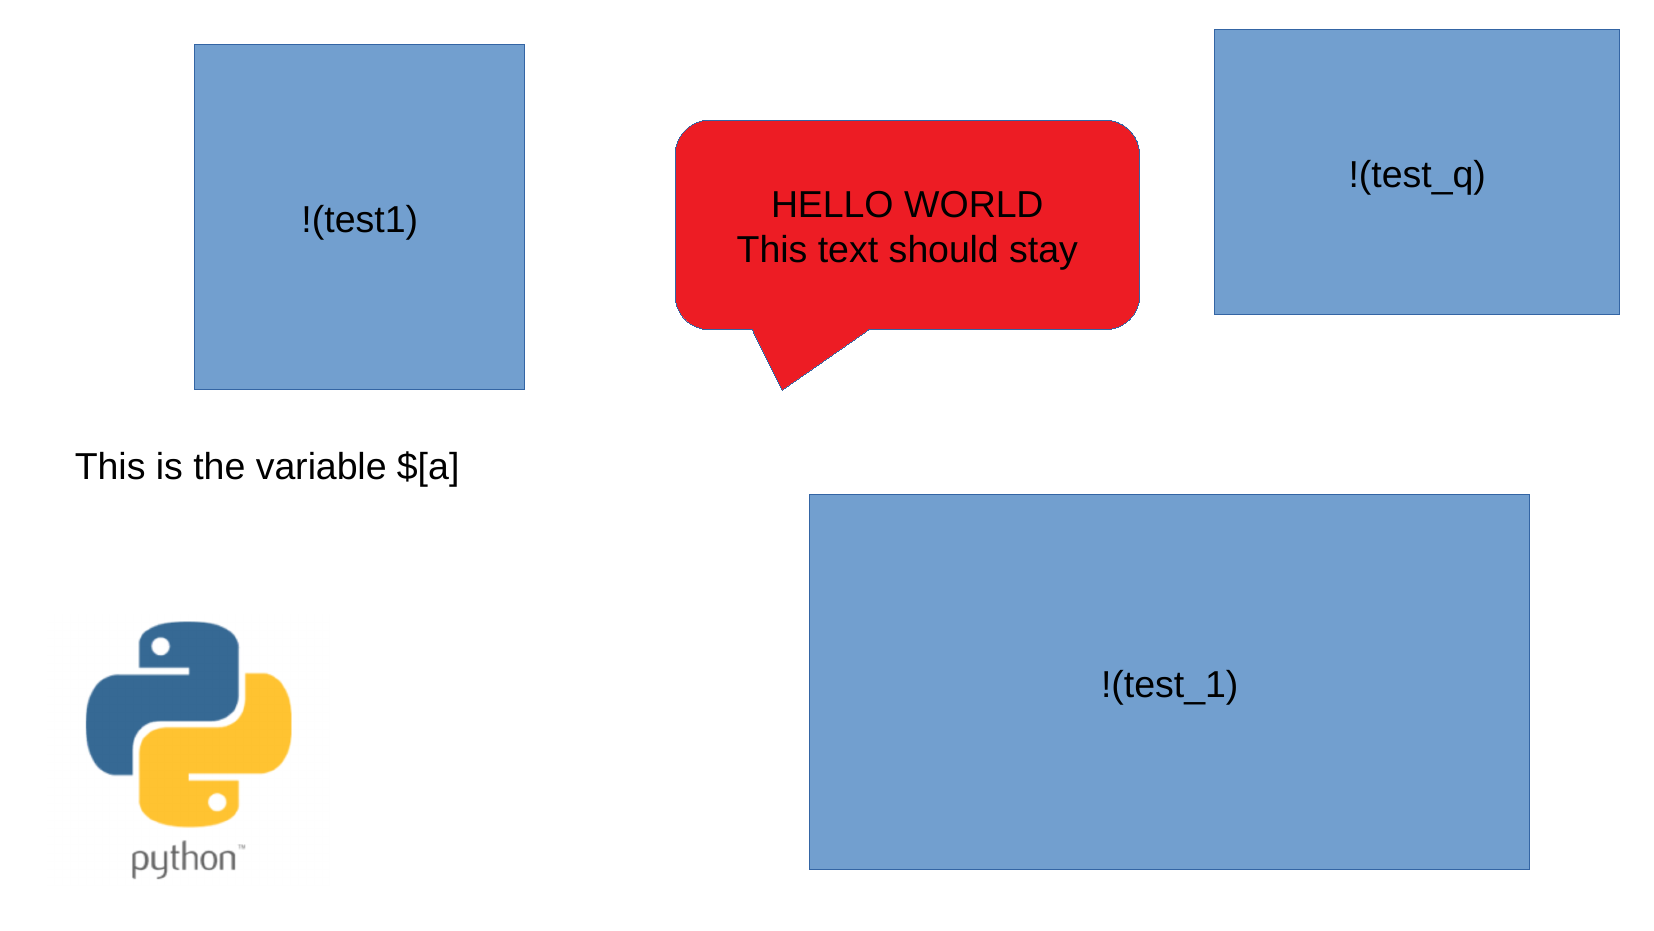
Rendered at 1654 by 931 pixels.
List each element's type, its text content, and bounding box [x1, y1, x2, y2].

text_box This is the variable $[a] [59, 434, 540, 525]
text_box !(test1) [194, 44, 525, 390]
picture [46, 614, 331, 887]
text_box HELLO WORLD This text should stay [675, 120, 1140, 391]
text_box !(test_q) [1214, 29, 1620, 315]
text_box !(test_1) [809, 494, 1530, 870]
